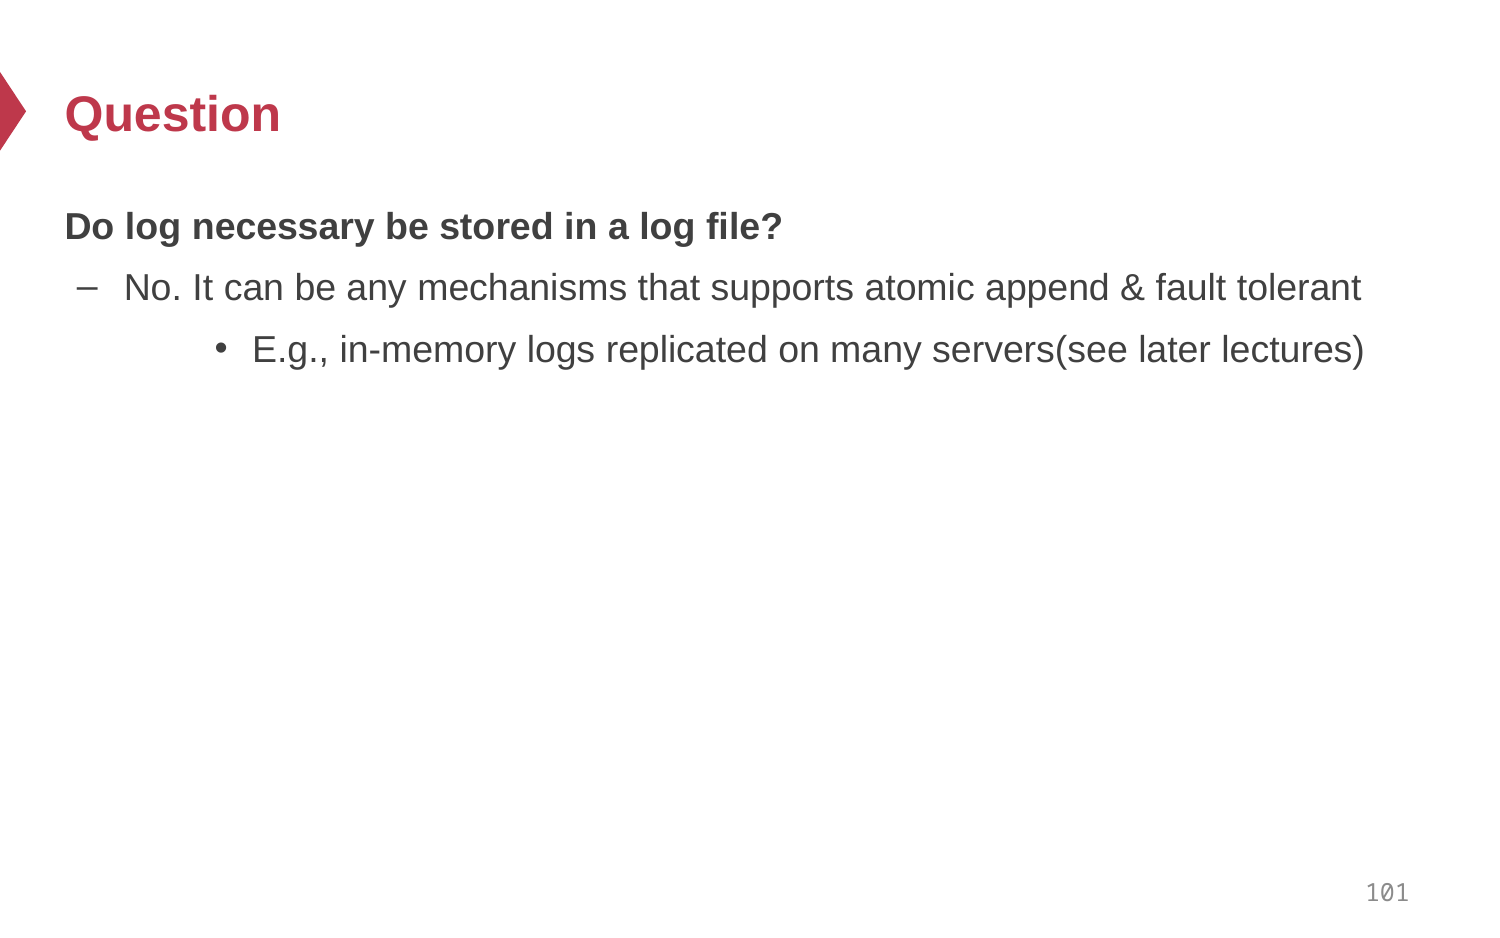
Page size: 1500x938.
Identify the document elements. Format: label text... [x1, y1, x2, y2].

slide_number 101 [1074, 868, 1425, 919]
list Do log necessary be stored in a log file? No. It can be any mechanisms that supports atomic append & fault tolerant E.g., in-memory logs replicated on many servers(see later lectures) [49, 185, 1400, 804]
title Question [49, 37, 1400, 185]
